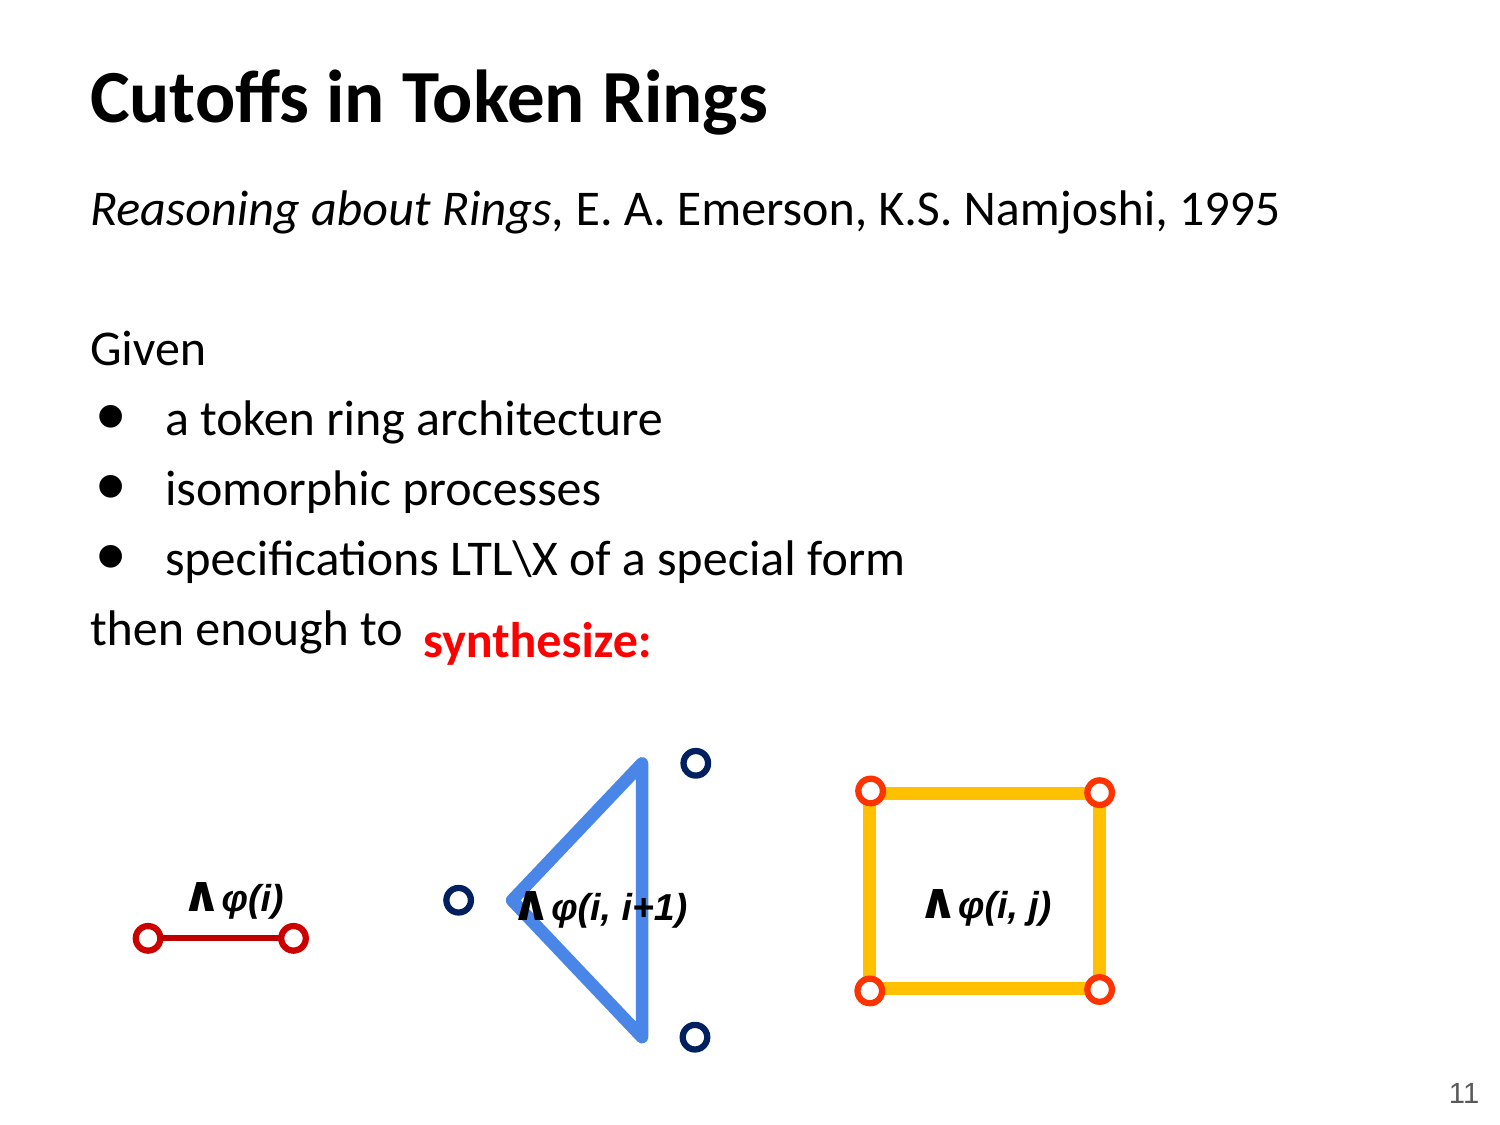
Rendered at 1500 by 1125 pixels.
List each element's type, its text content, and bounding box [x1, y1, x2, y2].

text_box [857, 778, 1113, 1004]
title Cutoffs in Token Rings [75, 0, 1425, 153]
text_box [446, 750, 711, 1050]
text_box synthesize: [408, 599, 667, 675]
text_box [135, 845, 307, 951]
list Reasoning about Rings, E. A. Emerson, K.S. Namjoshi, 1995 Given a token ring architecture isomorphic processes specifications LTL\X of a special form then enough to verify: [75, 160, 1425, 829]
